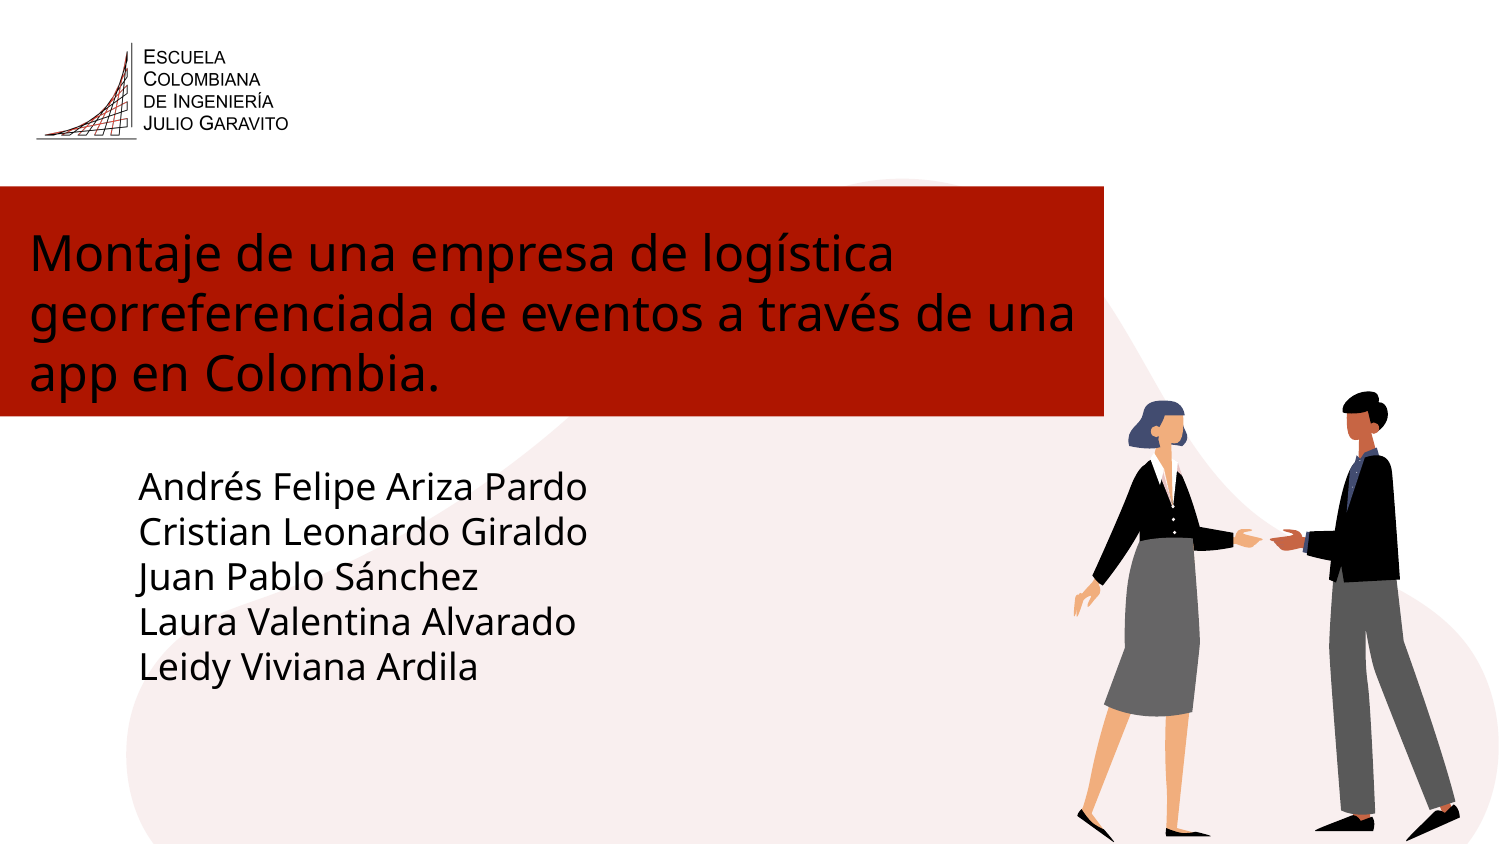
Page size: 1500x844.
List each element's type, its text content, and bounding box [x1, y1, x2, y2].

subtitle Andrés Felipe Ariza Pardo Cristian Leonardo Giraldo Juan Pablo Sánchez Laura Valentina Alvarado Leidy Viviana Ardila [123, 447, 892, 716]
picture [35, 42, 290, 140]
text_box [1072, 391, 1461, 843]
title Montaje de una empresa de logística georreferenciada de eventos a través de una app en Colombia. [14, 145, 1102, 478]
text_box [0, 186, 14, 417]
